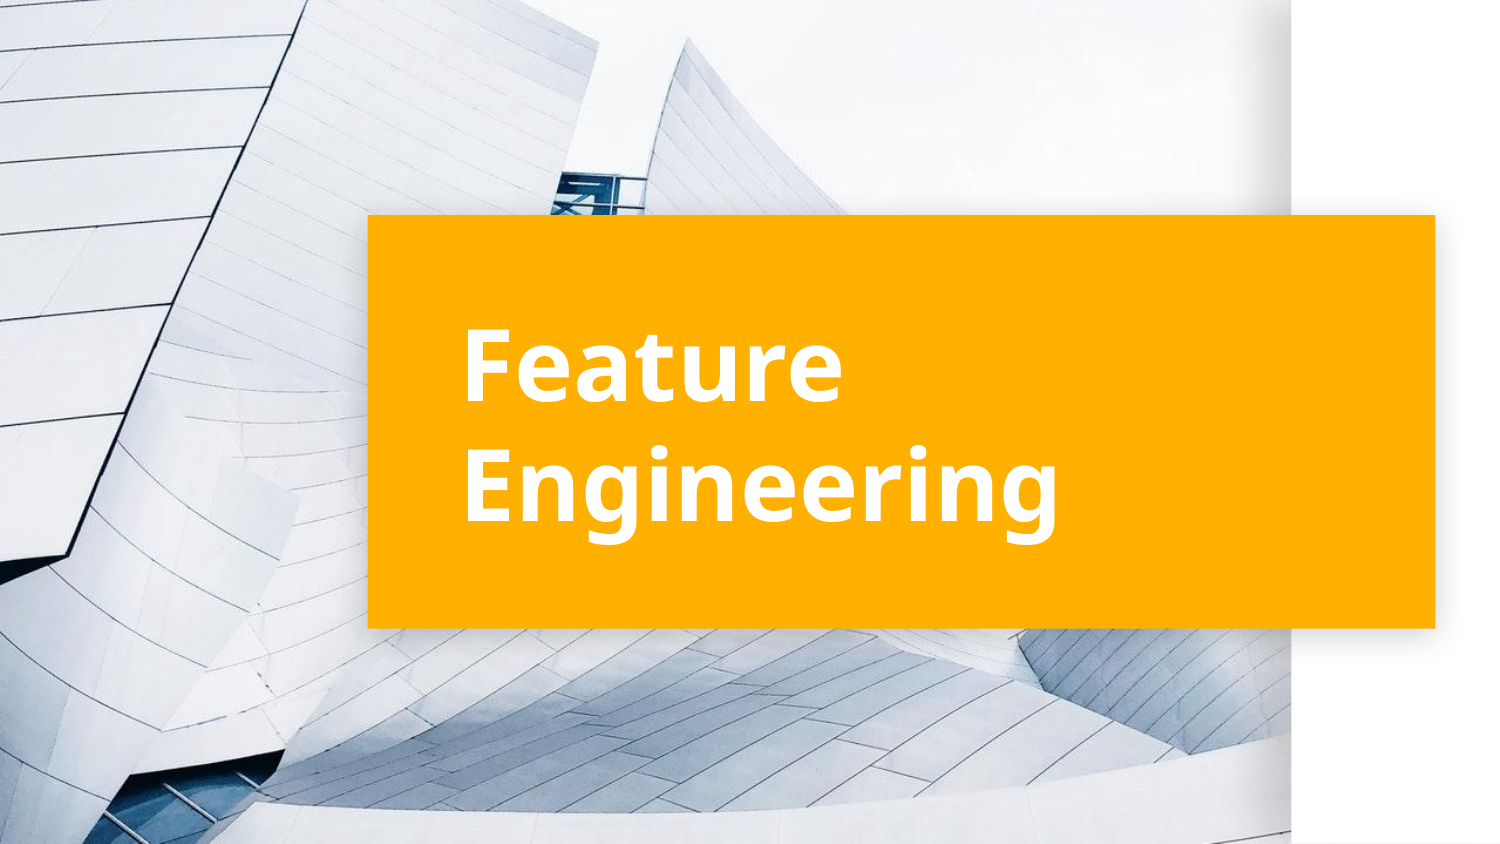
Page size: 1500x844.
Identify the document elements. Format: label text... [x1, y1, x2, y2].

picture [0, 0, 1291, 844]
title Feature Engineering [444, 215, 1343, 629]
